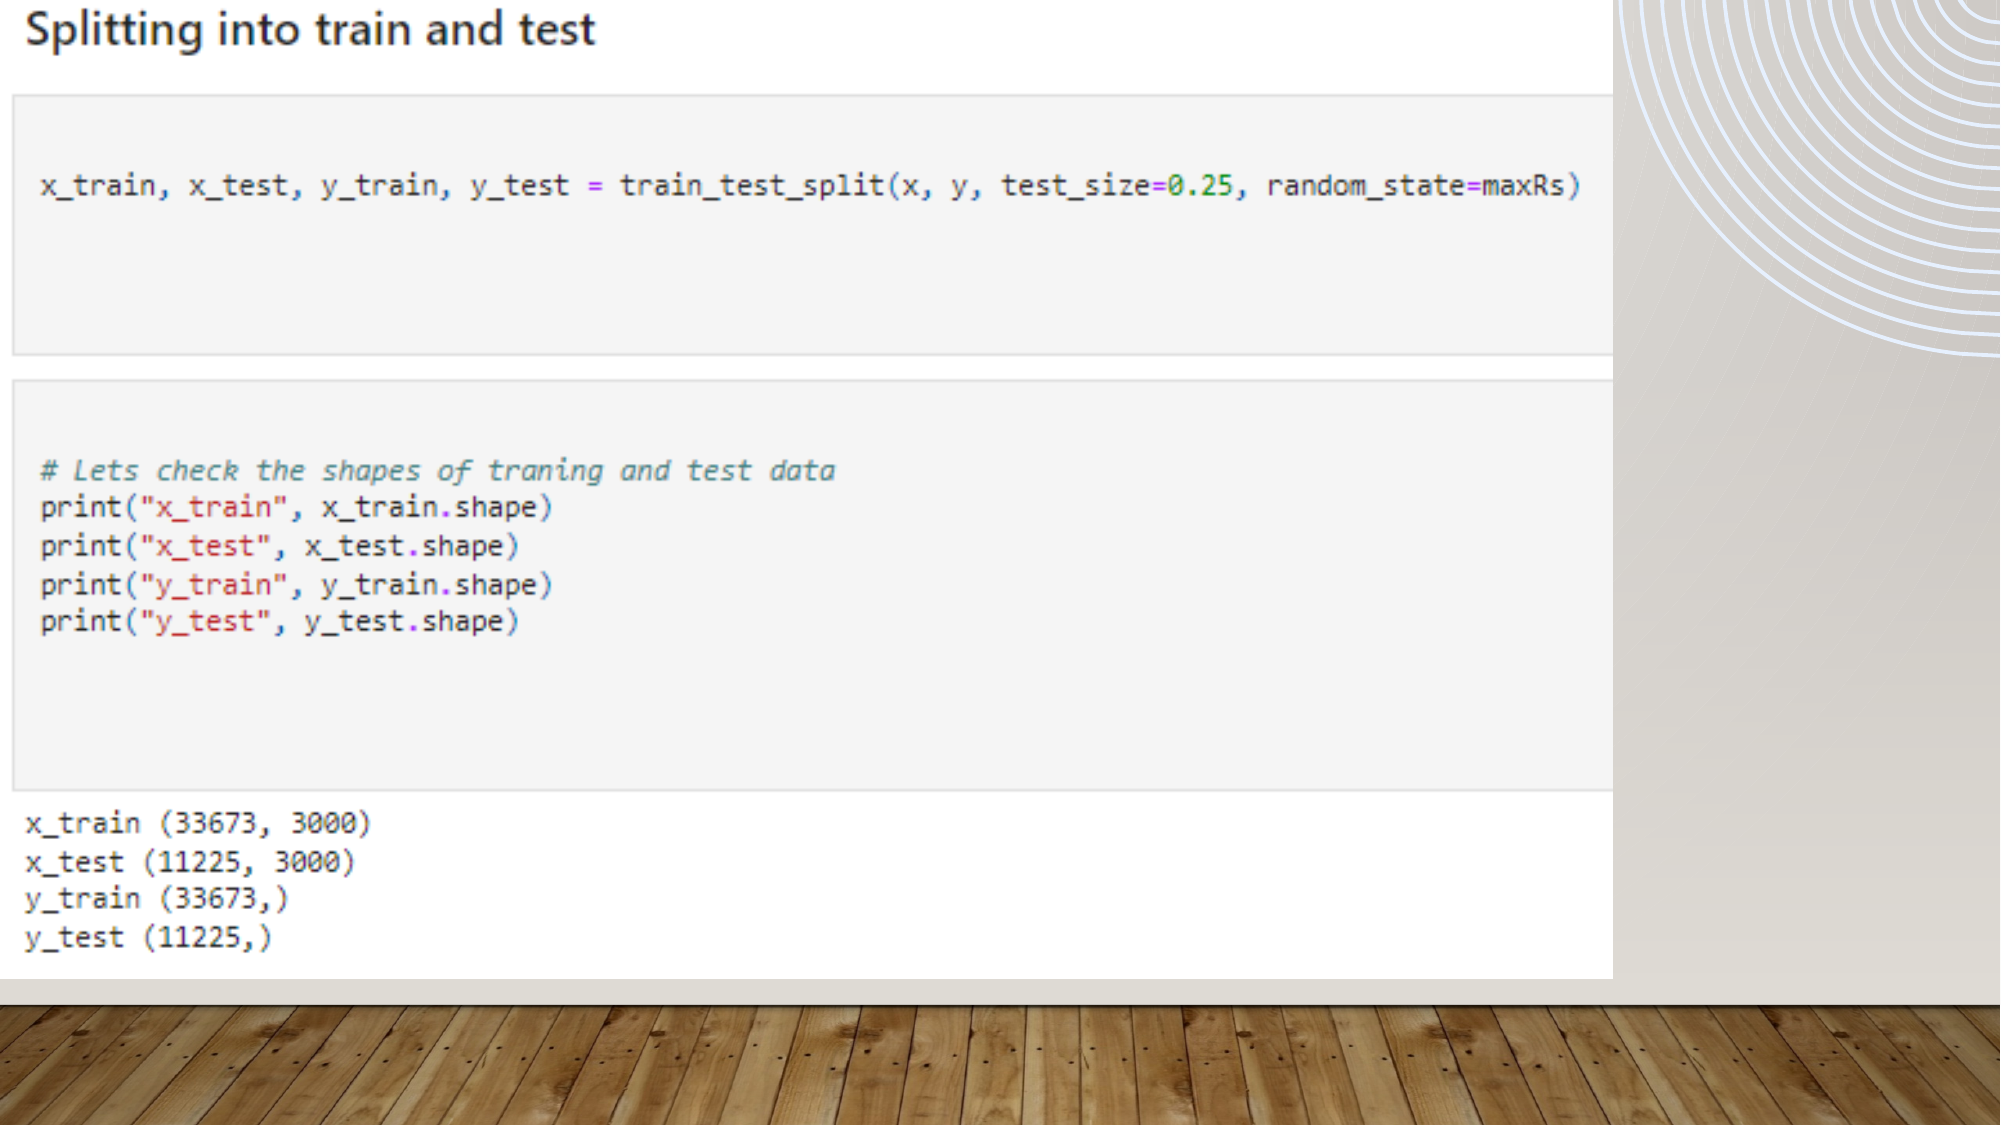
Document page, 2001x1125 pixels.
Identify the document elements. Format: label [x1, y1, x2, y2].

picture [0, 0, 1613, 979]
picture [0, 1005, 2000, 1125]
